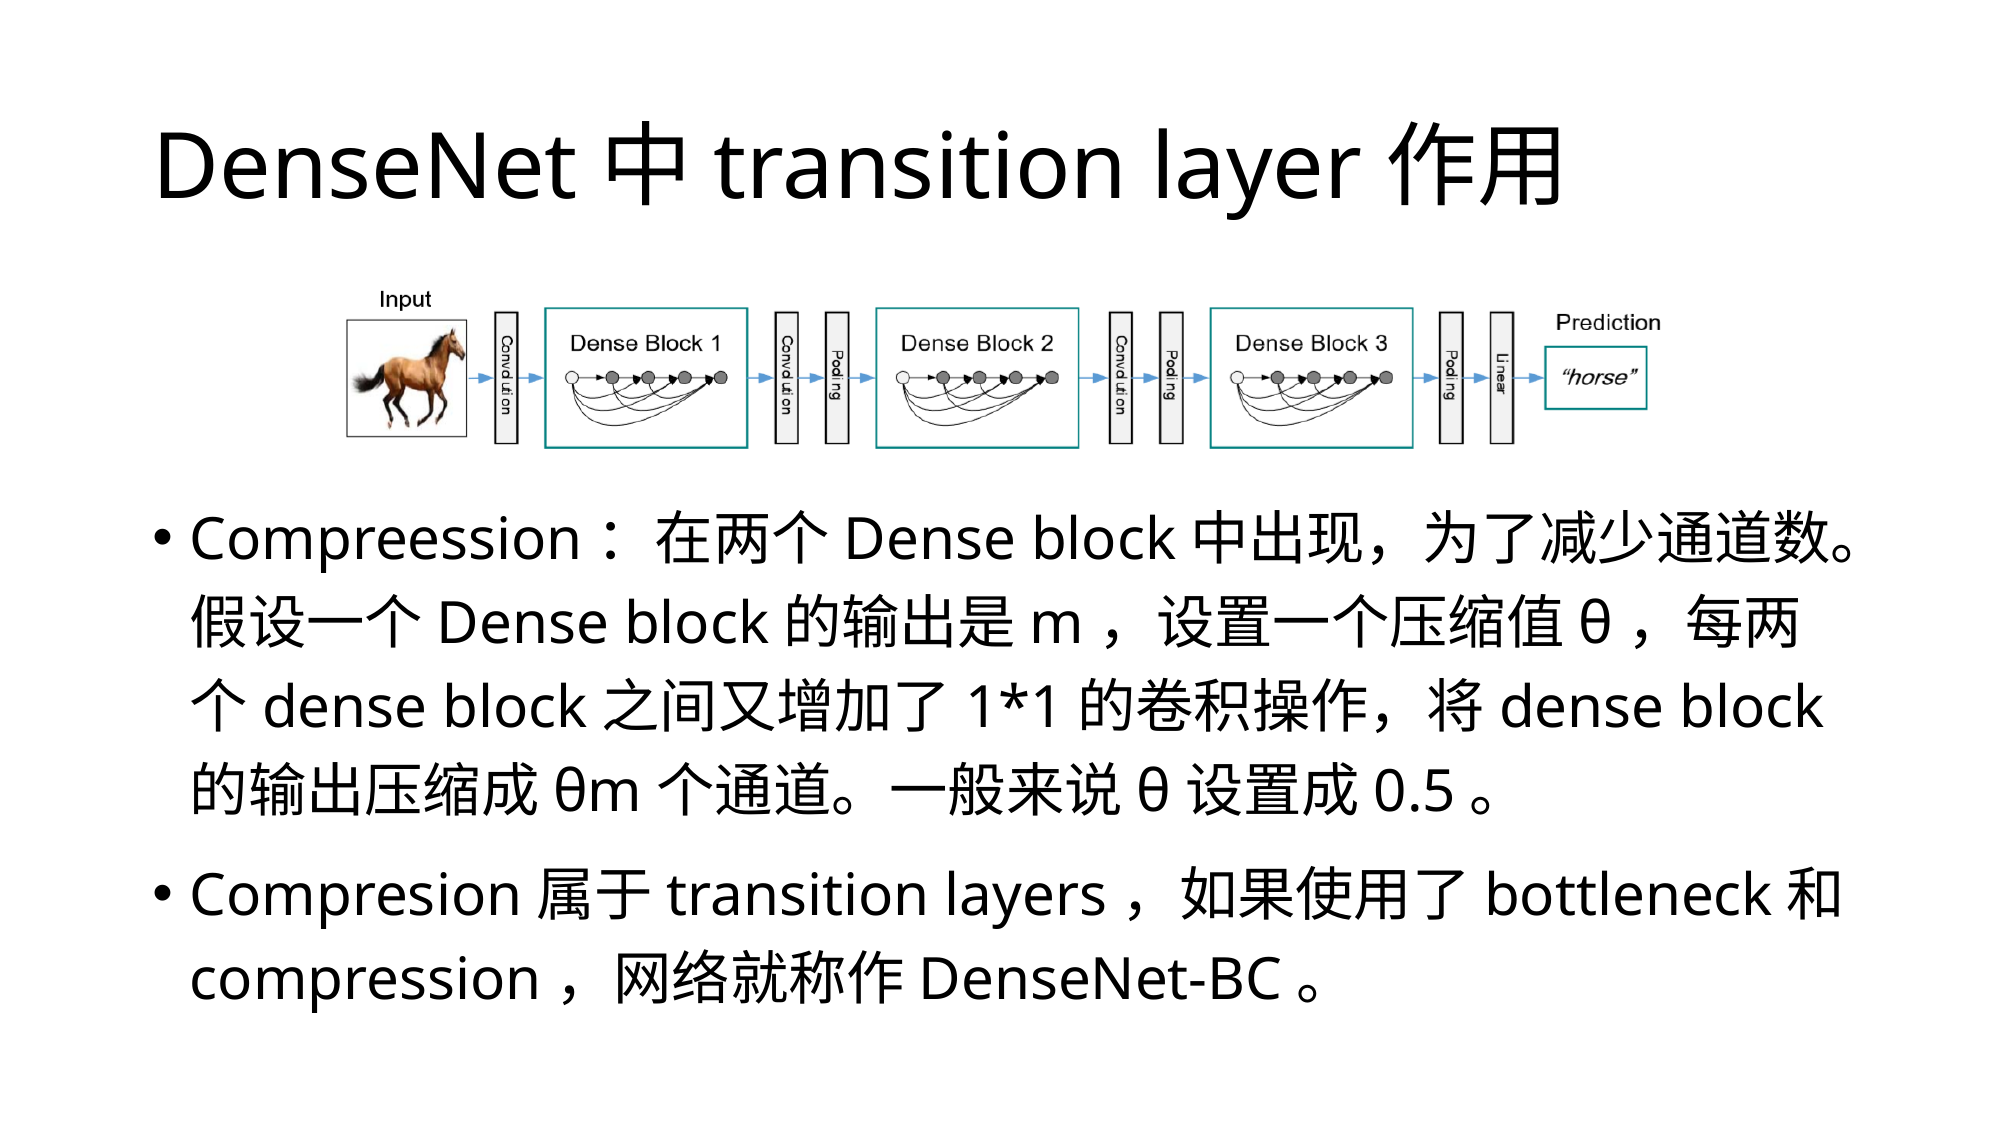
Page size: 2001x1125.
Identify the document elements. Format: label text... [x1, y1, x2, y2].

list Compreession：在两个Dense block中出现，为了减少通道数。假设一个Dense block的输出是m，设置一个压缩值θ，每两个dense block之间又增加了1*1的卷积操作，将dense block的输出压缩成θm个通道。一般来说θ设置成0.5。 Compresion属于transition layers，如果使用了bottleneck和compression，网络就称作DenseNet-BC。 [137, 480, 1863, 1066]
picture [313, 221, 1687, 460]
title DenseNet中transition layer作用 [137, 59, 1863, 278]
